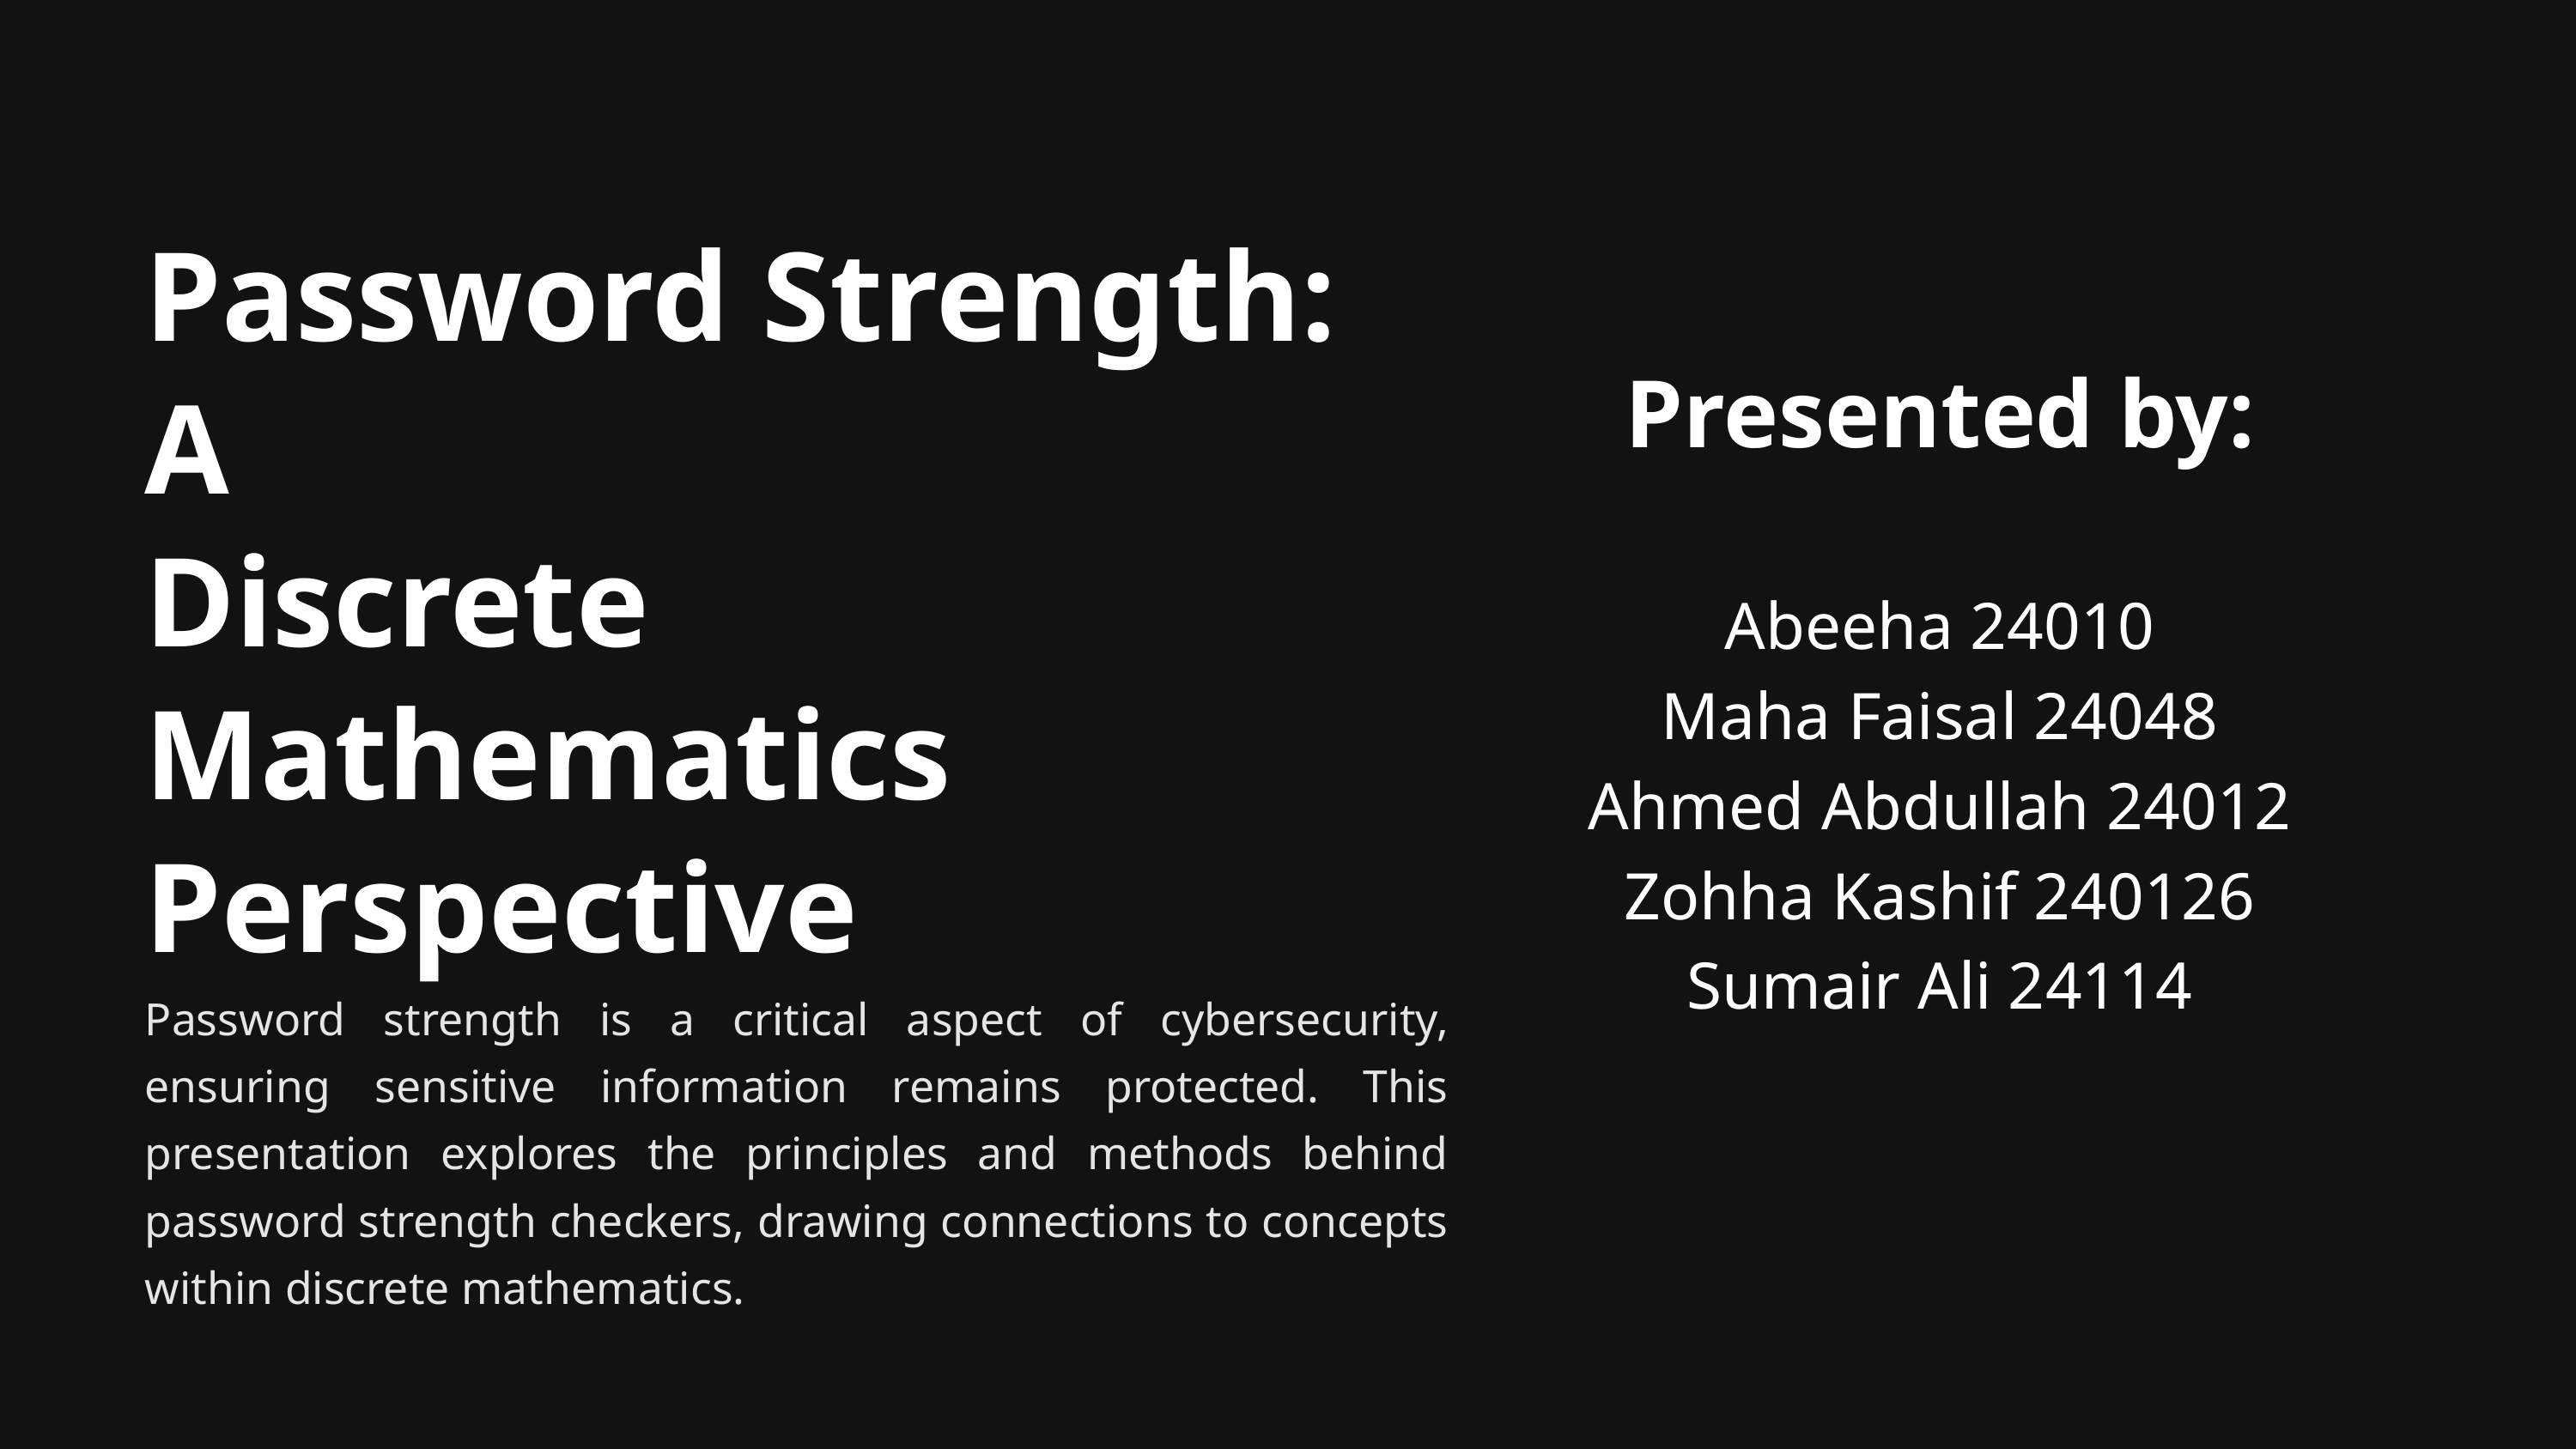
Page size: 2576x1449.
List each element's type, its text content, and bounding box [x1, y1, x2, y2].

text_box Password Strength: A Discrete Mathematics Perspective Password strength is a critical aspect of cybersecurity, ensuring sensitive information remains protected. This presentation explores the principles and methods behind password strength checkers, drawing connections to concepts within discrete mathematics. [144, 212, 1449, 1313]
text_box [1449, 345, 2432, 1103]
